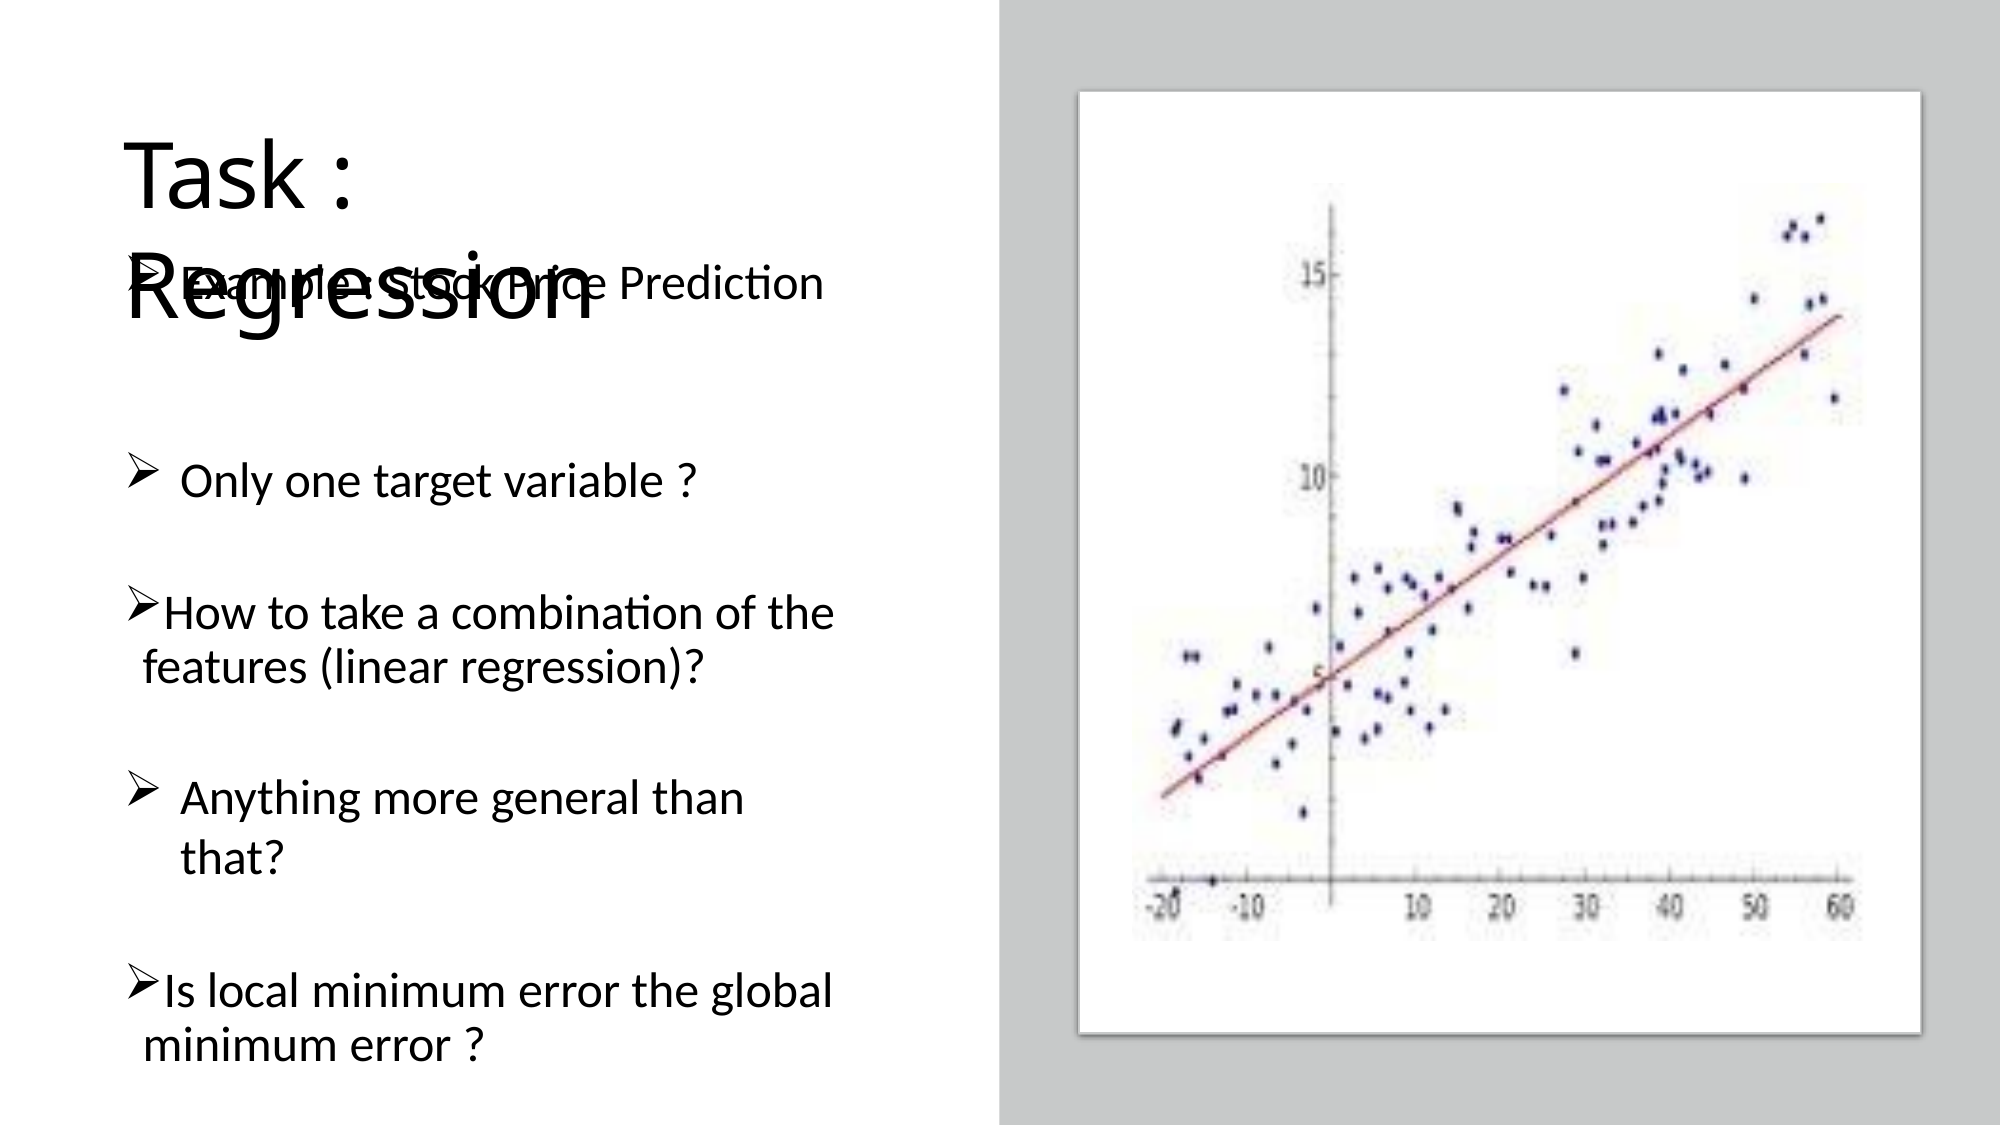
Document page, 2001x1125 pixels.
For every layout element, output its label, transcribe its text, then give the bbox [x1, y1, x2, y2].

text_box Example : Stock Price Prediction Only one target variable ? How to take a combination of the features (linear regression)? Anything more general than that? Is local minimum error the global minimum error ? [121, 247, 868, 1072]
title Task : Regression [121, 115, 746, 247]
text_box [999, 0, 2000, 1125]
